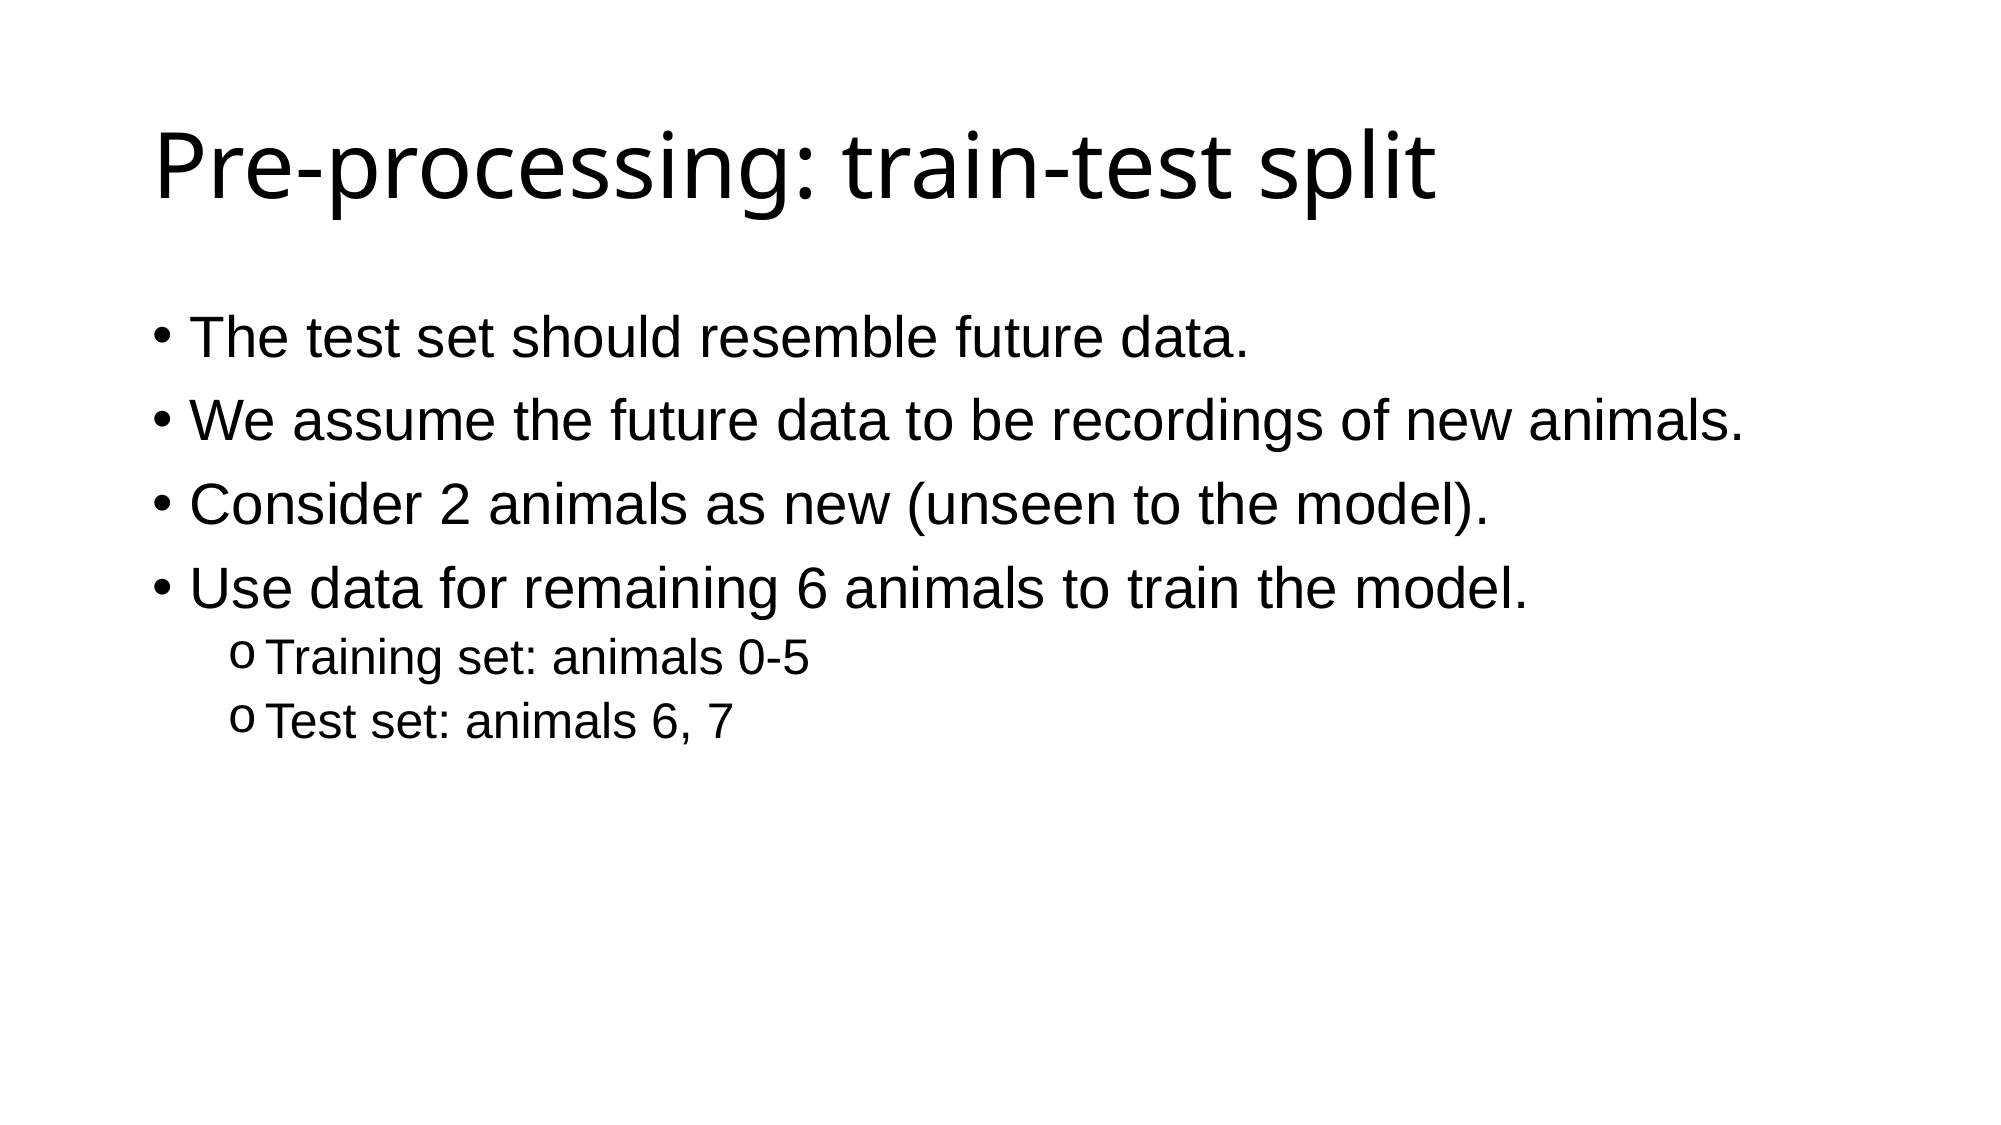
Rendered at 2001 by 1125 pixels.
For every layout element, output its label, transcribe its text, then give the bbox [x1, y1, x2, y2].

title Pre-processing: train-test split [137, 59, 1863, 278]
list The test set should resemble future data. We assume the future data to be recordings of new animals. Consider 2 animals as new (unseen to the model). Use data for remaining 6 animals to train the model. Training set: animals 0-5 Test set: animals 6, 7 [137, 299, 1863, 1014]
